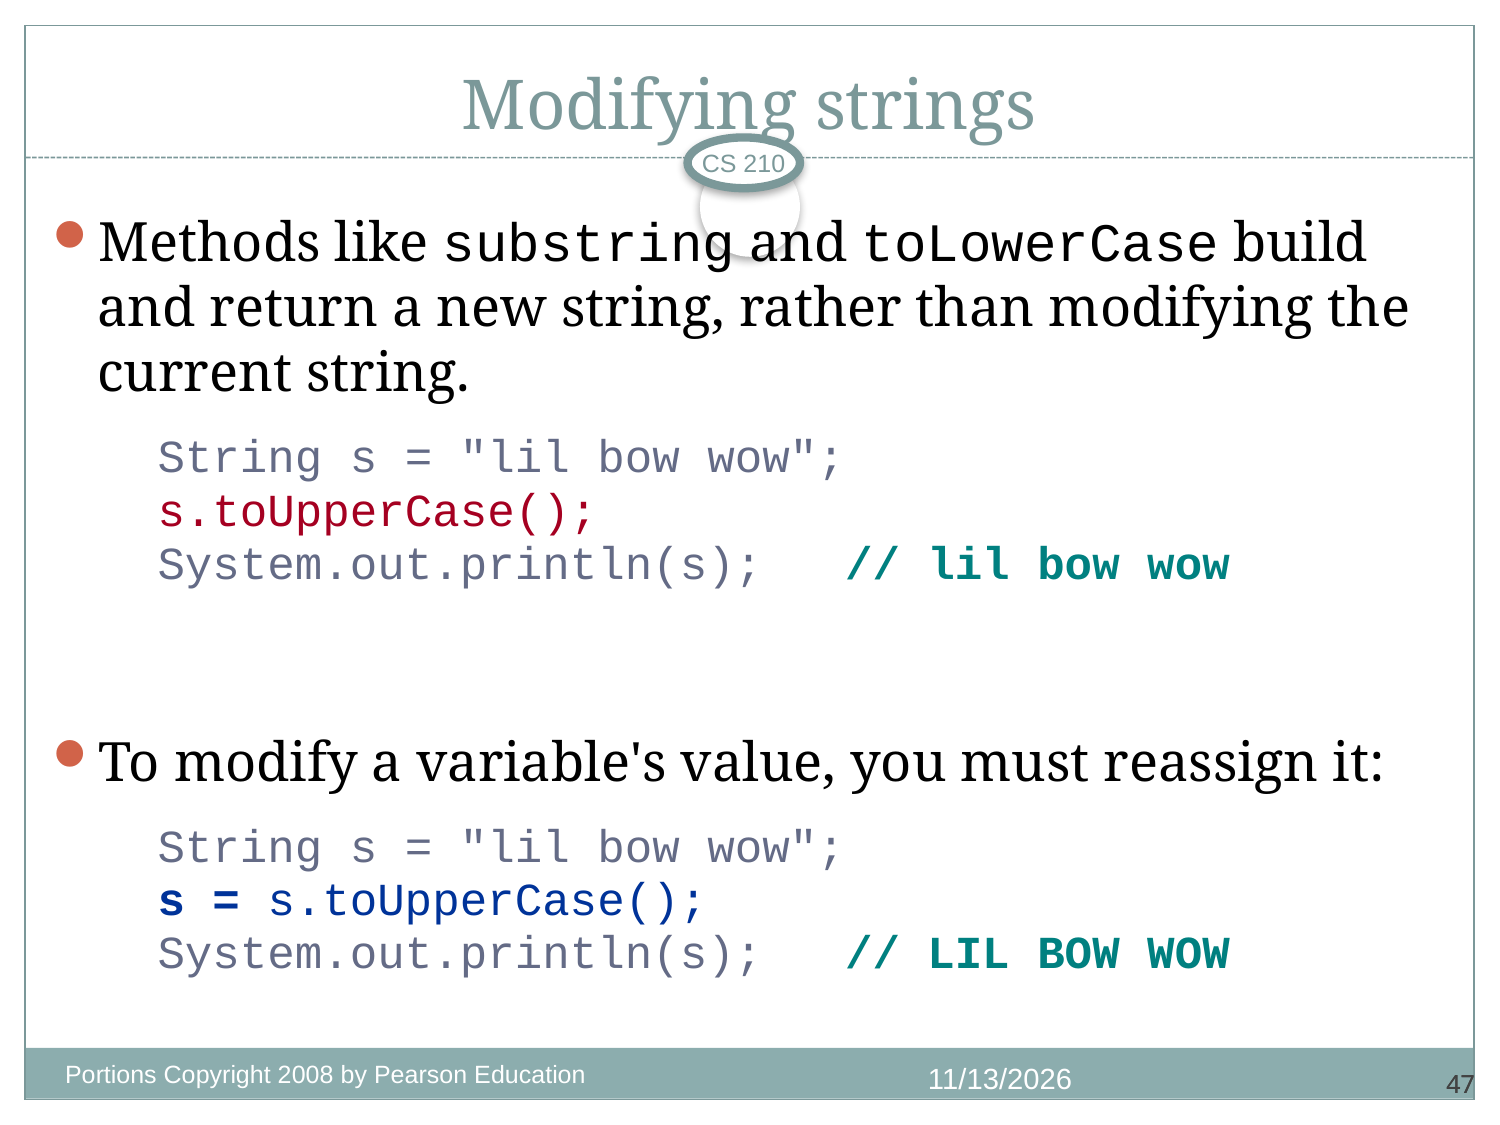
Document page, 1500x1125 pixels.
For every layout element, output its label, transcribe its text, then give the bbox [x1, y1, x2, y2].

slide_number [837, 1052, 1088, 1113]
title Modifying strings [49, 37, 1450, 144]
footer Portions Copyright 2008 by Pearson Education [50, 1051, 663, 1112]
slide_number CS 210 [675, 137, 813, 188]
list Methods like substring and toLowerCase build and return a new string, rather than modifying the current string. String s = "lil bow wow"; s.toUpperCase(); System.out.println(s); // lil bow wow To modify a variable's value, you must reassign it: String s = "lil bow wow"; s = s.toUpperCase(); System.out.println(s); // LIL BOW WOW [37, 200, 1463, 1038]
